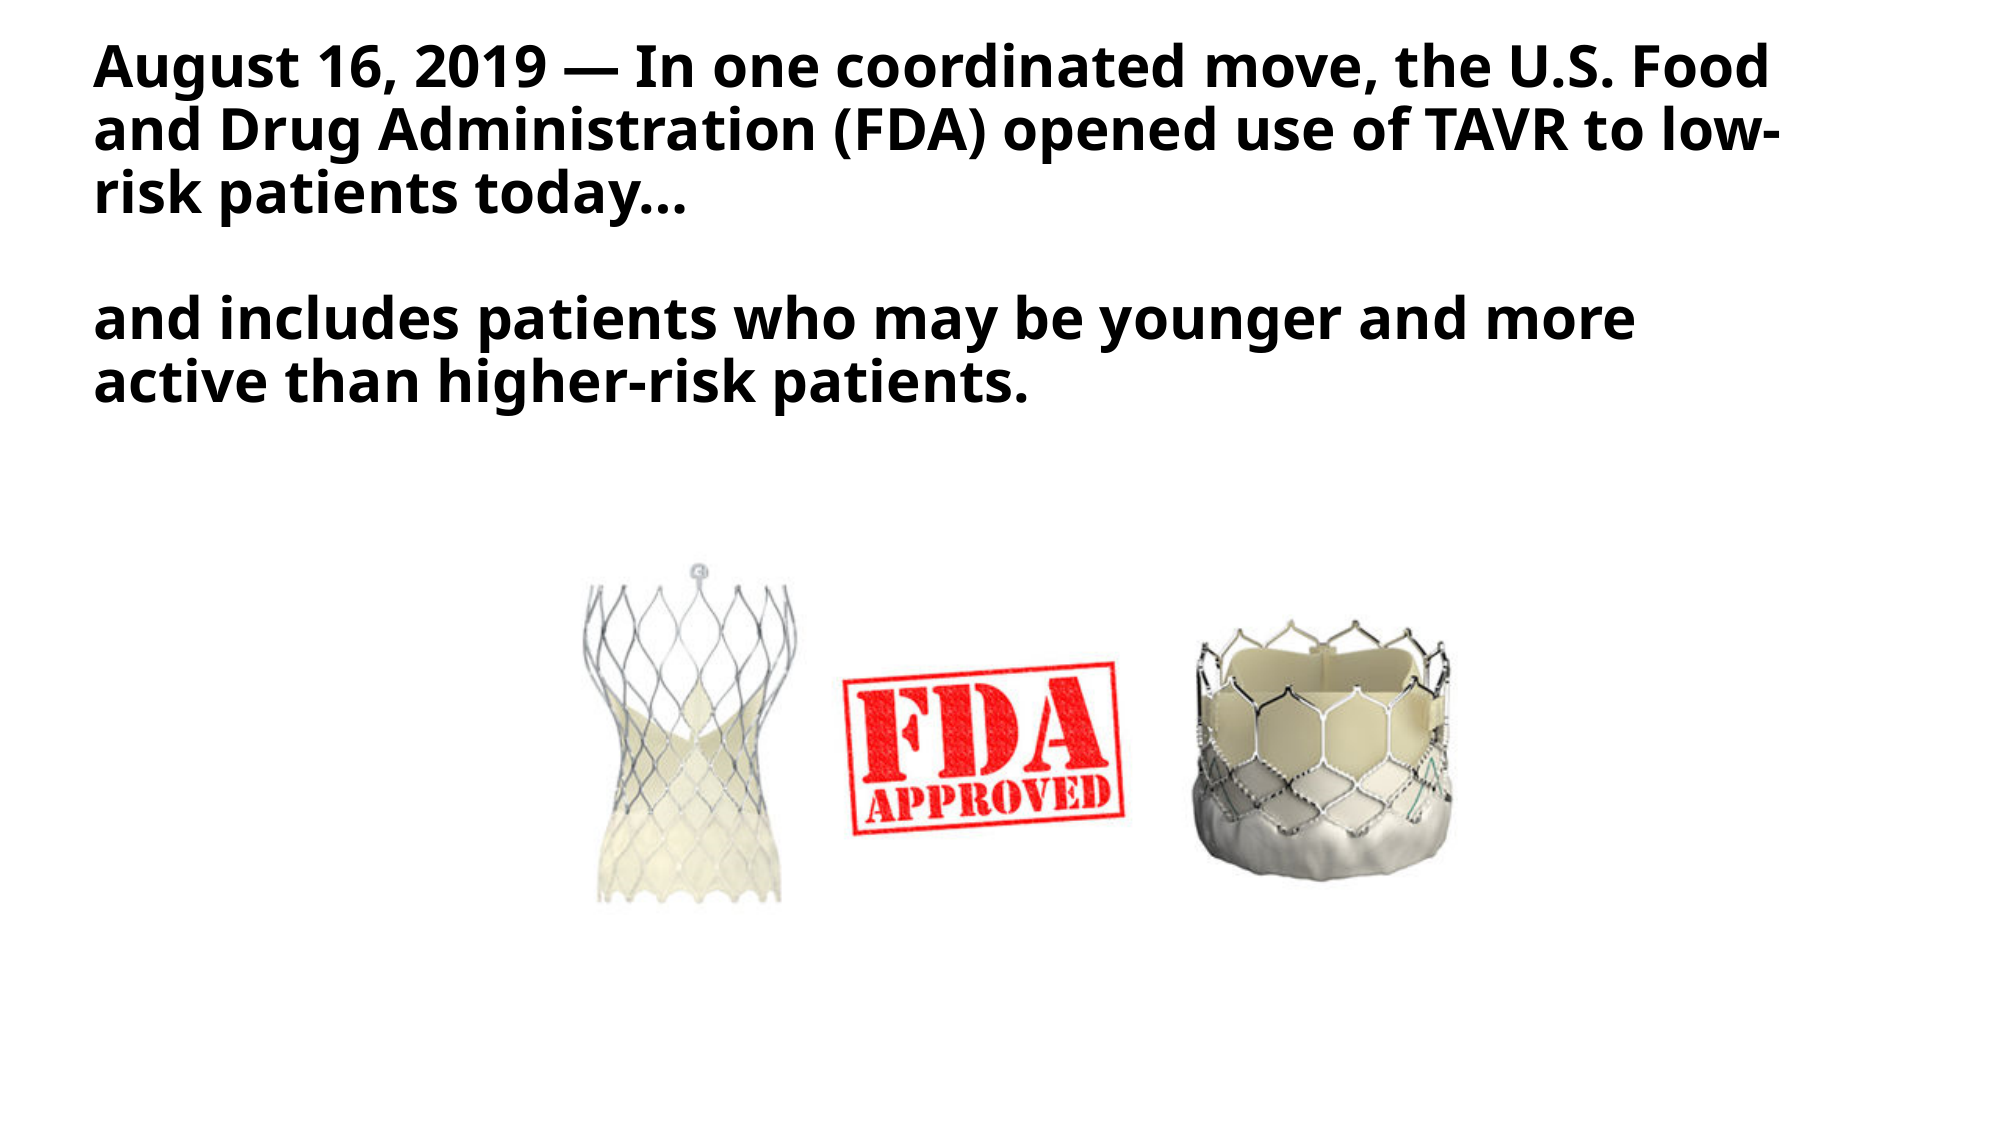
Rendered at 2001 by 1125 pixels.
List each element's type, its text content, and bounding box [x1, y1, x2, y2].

picture [544, 502, 1483, 993]
title August 16, 2019 — In one coordinated move, the U.S. Food and Drug Administration (FDA) opened use of TAVR to low-risk patients today… and includes patients who may be younger and more active than higher-risk patients. [78, 0, 1830, 452]
